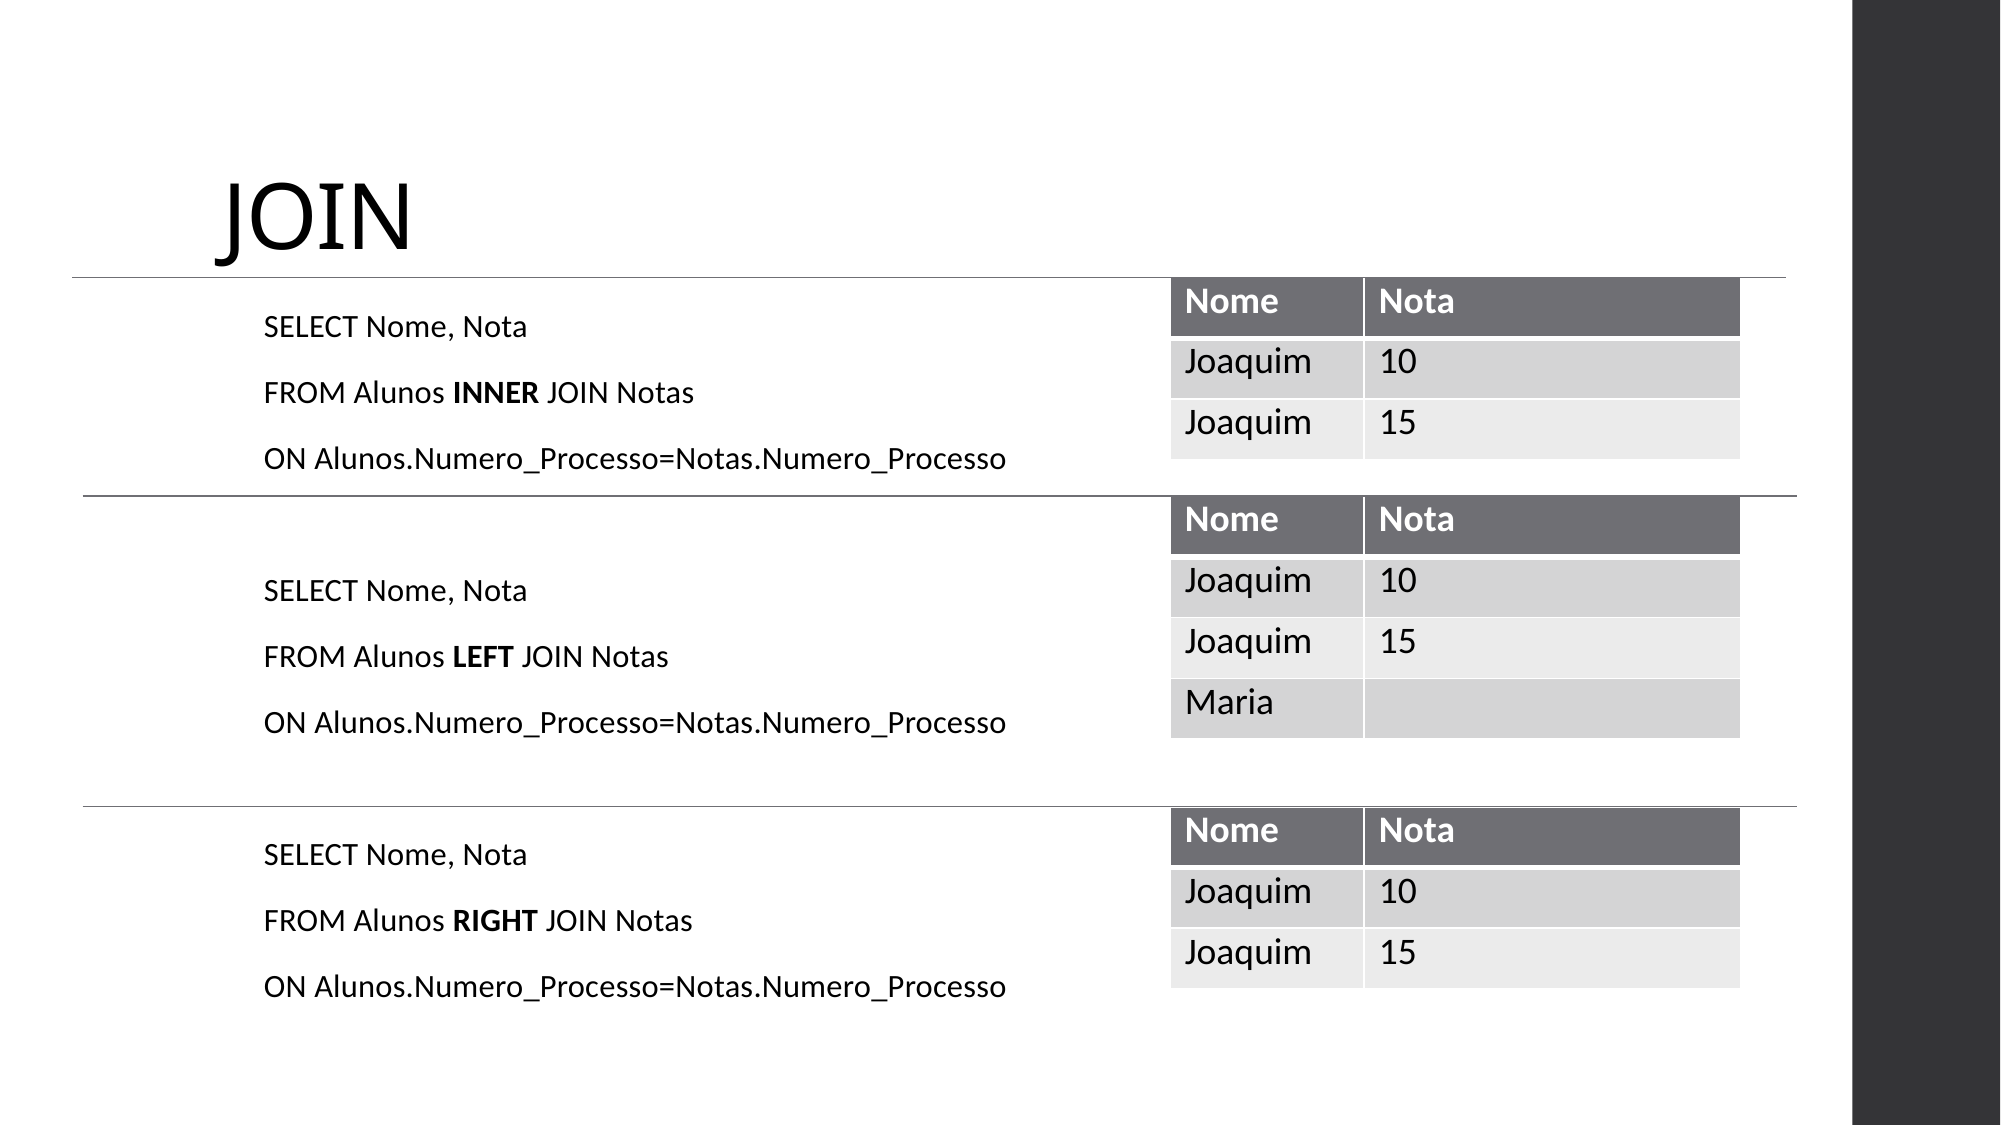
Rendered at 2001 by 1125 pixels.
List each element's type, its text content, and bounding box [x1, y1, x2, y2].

table_cell 10 [1365, 870, 1740, 927]
table_header Nome [1171, 503, 1363, 554]
table_cell Joaquim [1171, 560, 1363, 617]
table_cell 15 [1365, 400, 1740, 459]
table_cell 15 [1365, 618, 1740, 678]
table_cell Joaquim [1171, 618, 1363, 678]
list SELECT Nome, Nota FROM Alunos INNER JOIN Notas ON Alunos.Numero_Processo=Notas.Numero_Processo SELECT Nome, Nota FROM Alunos LEFT JOIN Notas ON Alunos.Numero_Processo=Notas.Numero_Processo SELECT Nome, Nota FROM Alunos RIGHT JOIN Notas ON Alunos.Numero_Processo=Notas.Numero_Processo [206, 299, 1617, 494]
table_header Nome [1171, 284, 1363, 336]
table_cell Joaquim [1171, 400, 1363, 459]
table_header Nota [1365, 813, 1740, 865]
list SELECT Nome, Nota FROM Alunos INNER JOIN Notas ON Alunos.Numero_Processo=Notas.Numero_Processo SELECT Nome, Nota FROM Alunos LEFT JOIN Notas ON Alunos.Numero_Processo=Notas.Numero_Processo SELECT Nome, Nota FROM Alunos RIGHT JOIN Notas ON Alunos.Numero_Processo=Notas.Numero_Processo [206, 813, 1617, 1014]
table_cell Joaquim [1171, 929, 1363, 988]
table_cell [1365, 679, 1740, 738]
table_header Nome [1171, 813, 1363, 865]
table_cell 15 [1365, 929, 1740, 988]
table_cell Joaquim [1171, 341, 1363, 398]
table_cell 10 [1365, 341, 1740, 398]
table_cell 10 [1365, 560, 1740, 617]
table_header Nota [1365, 284, 1740, 336]
table_cell Joaquim [1171, 870, 1363, 927]
list SELECT Nome, Nota FROM Alunos INNER JOIN Notas ON Alunos.Numero_Processo=Notas.Numero_Processo SELECT Nome, Nota FROM Alunos LEFT JOIN Notas ON Alunos.Numero_Processo=Notas.Numero_Processo SELECT Nome, Nota FROM Alunos RIGHT JOIN Notas ON Alunos.Numero_Processo=Notas.Numero_Processo [206, 503, 1617, 804]
table_header Nota [1365, 503, 1740, 554]
table_cell Maria [1171, 679, 1363, 738]
title JOIN [206, 60, 1797, 278]
